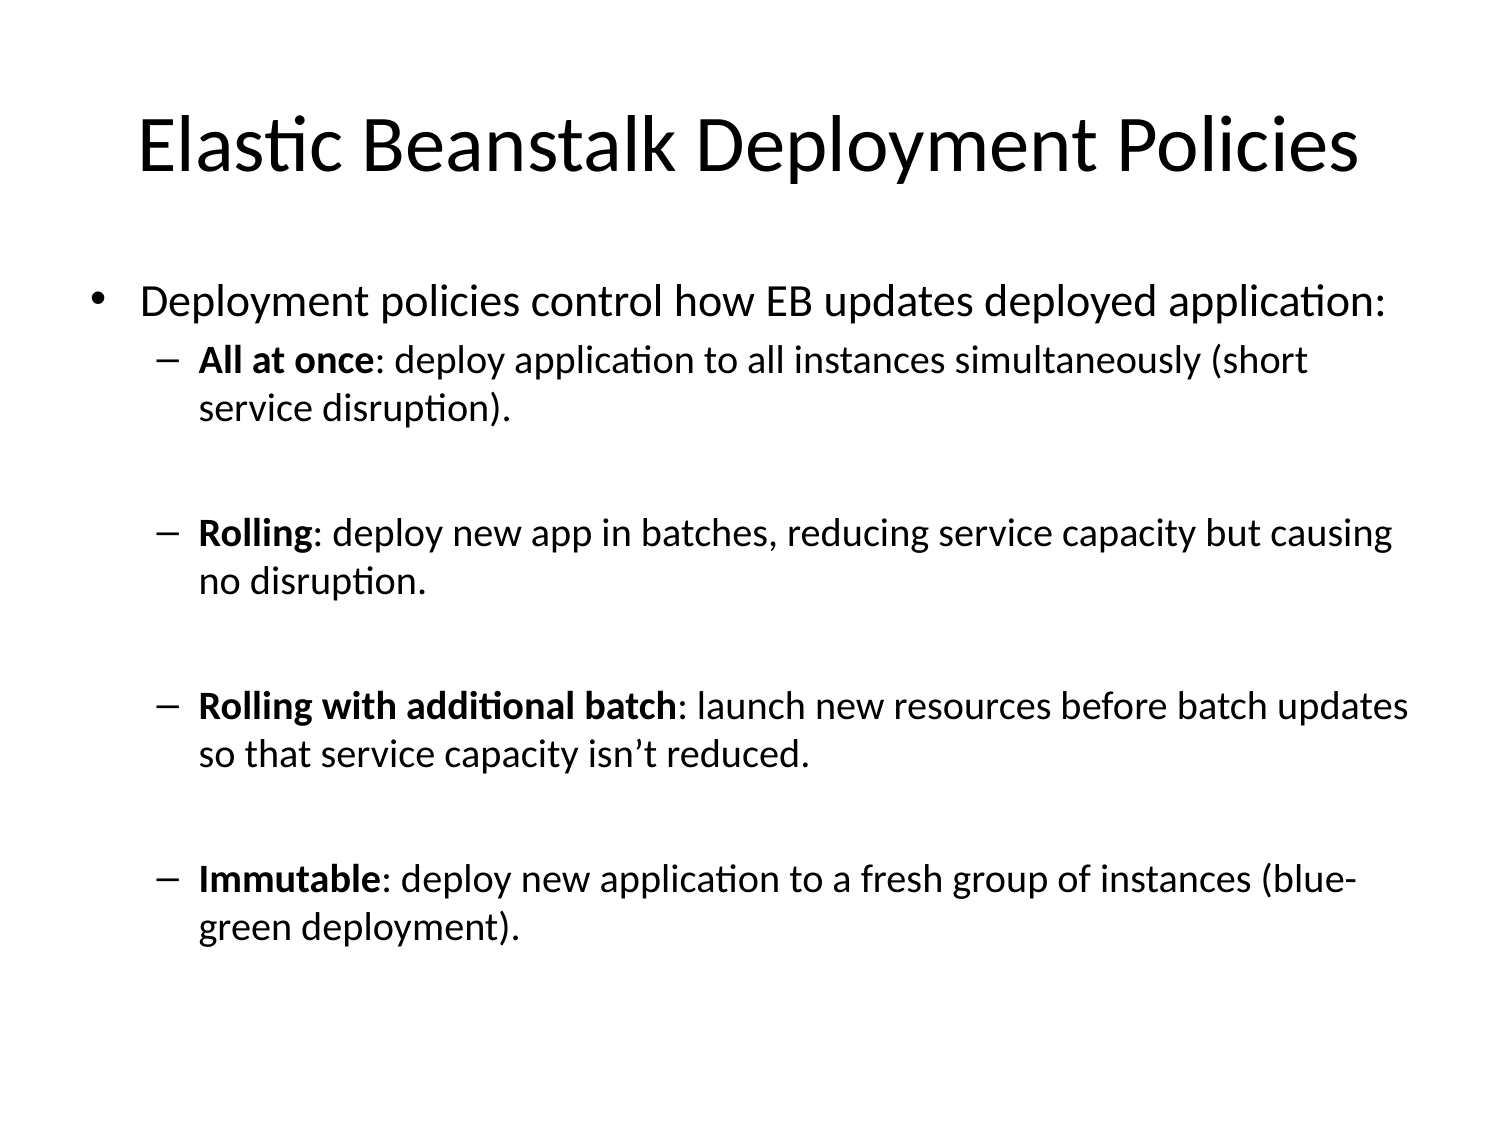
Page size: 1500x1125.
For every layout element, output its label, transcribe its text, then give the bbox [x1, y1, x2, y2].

title Elastic Beanstalk Deployment Policies [75, 45, 1425, 233]
list Deployment policies control how EB updates deployed application: All at once: deploy application to all instances simultaneously (short service disruption). Rolling: deploy new app in batches, reducing service capacity but causing no disruption. Rolling with additional batch: launch new resources before batch updates so that service capacity isn’t reduced. Immutable: deploy new application to a fresh group of instances (blue-green deployment). [75, 262, 1425, 1005]
